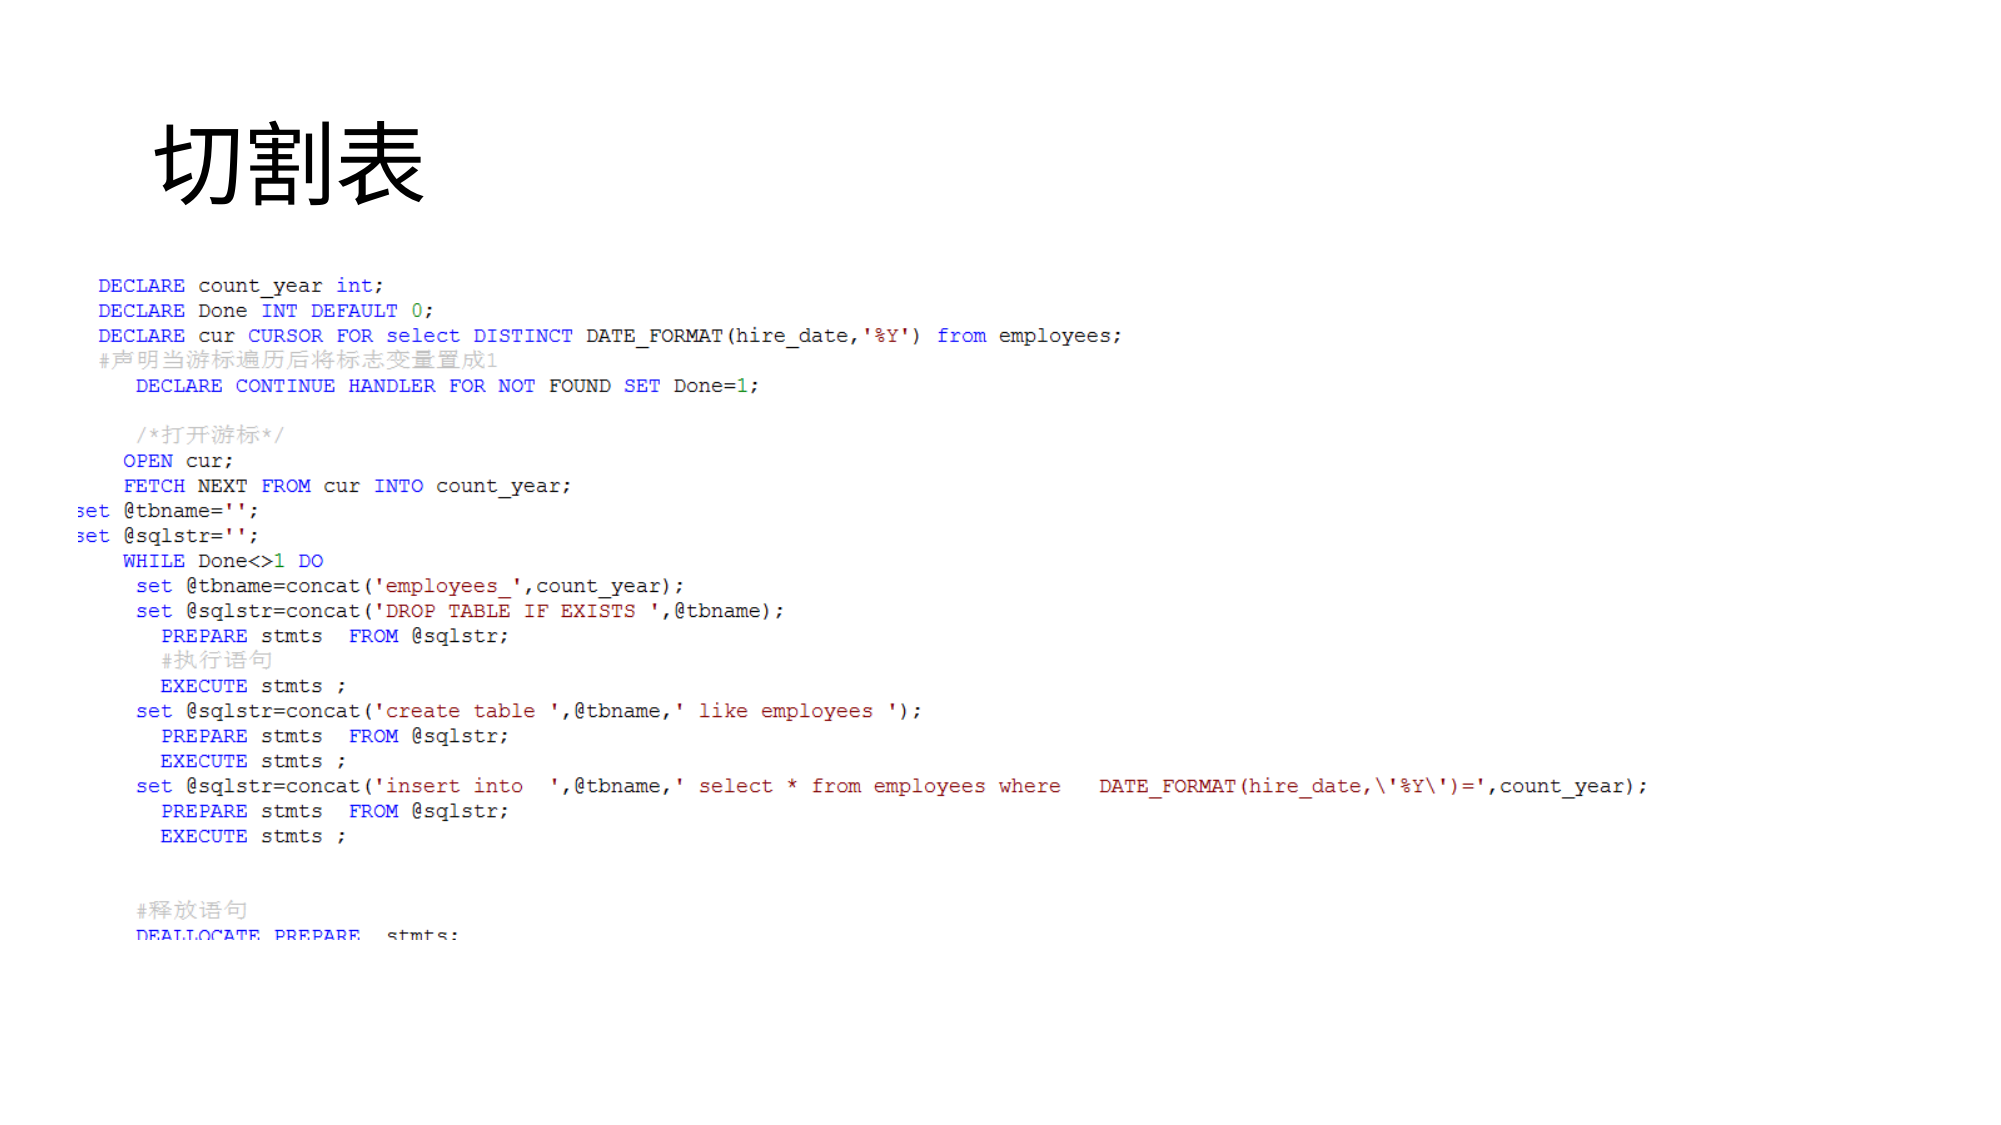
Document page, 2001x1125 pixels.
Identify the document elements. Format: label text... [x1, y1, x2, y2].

title 切割表 [137, 59, 1863, 278]
picture [78, 277, 1656, 940]
